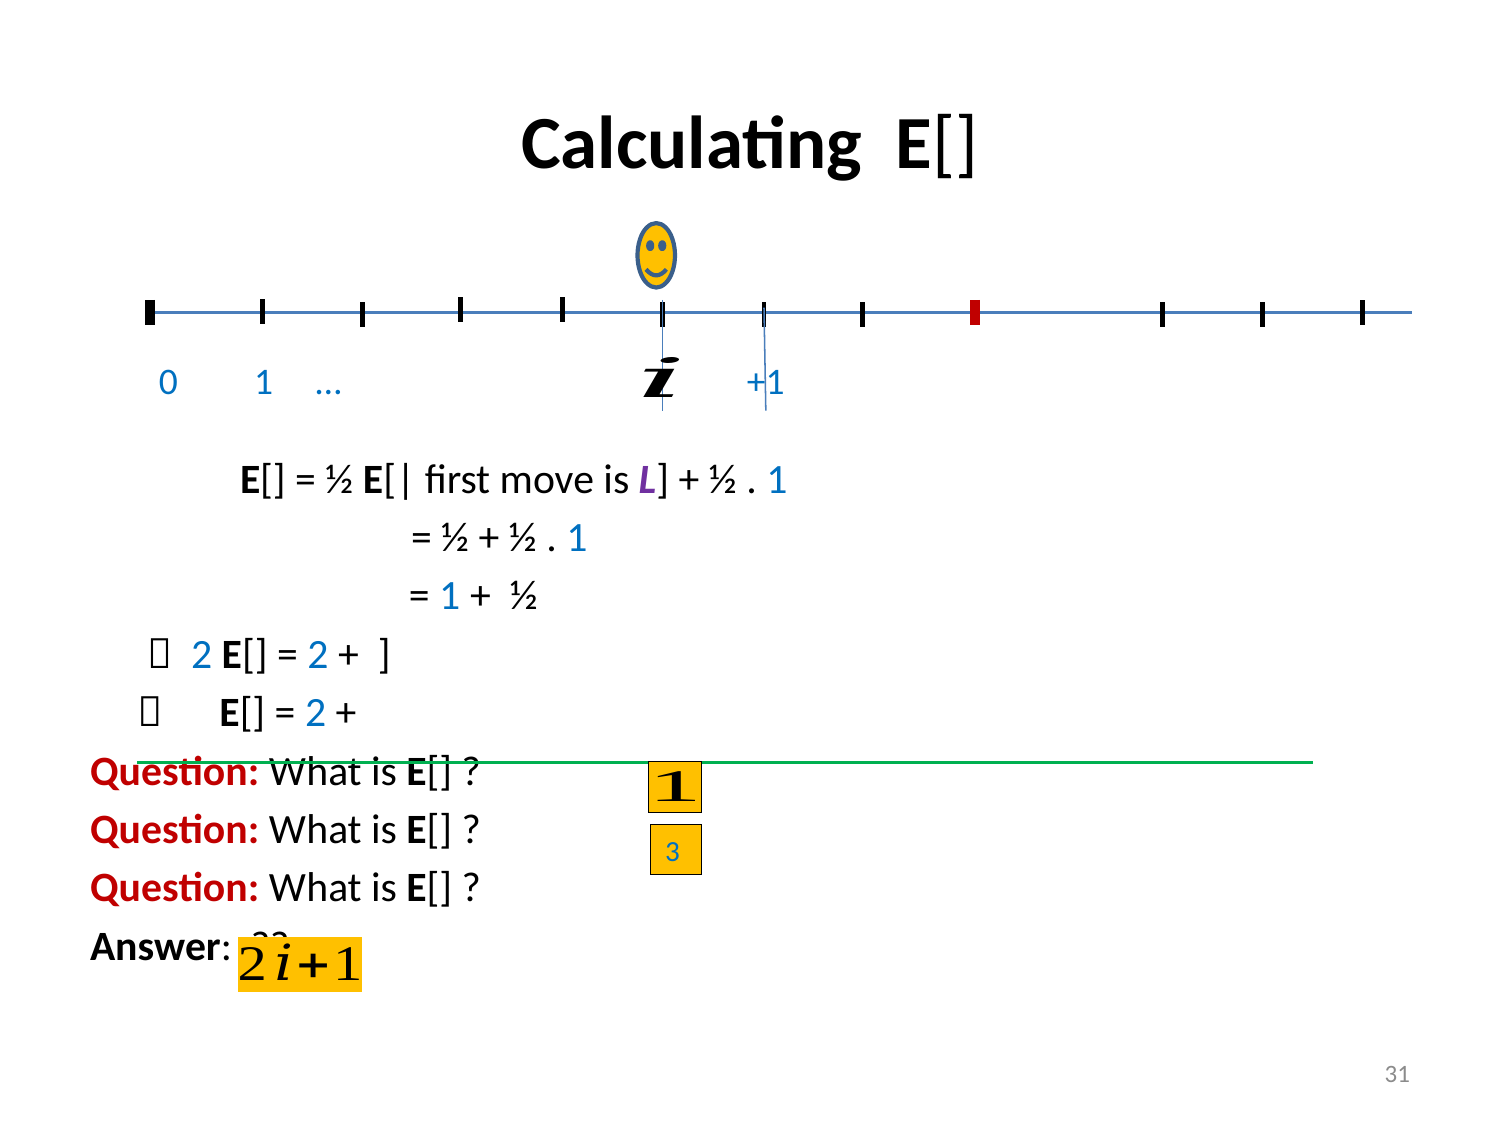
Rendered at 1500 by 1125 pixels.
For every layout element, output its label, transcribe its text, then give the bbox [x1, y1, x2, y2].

slide_number 31 [1074, 1042, 1425, 1103]
text_box [635, 221, 678, 290]
text_box 3 [650, 824, 702, 875]
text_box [137, 297, 1413, 411]
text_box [763, 307, 767, 411]
